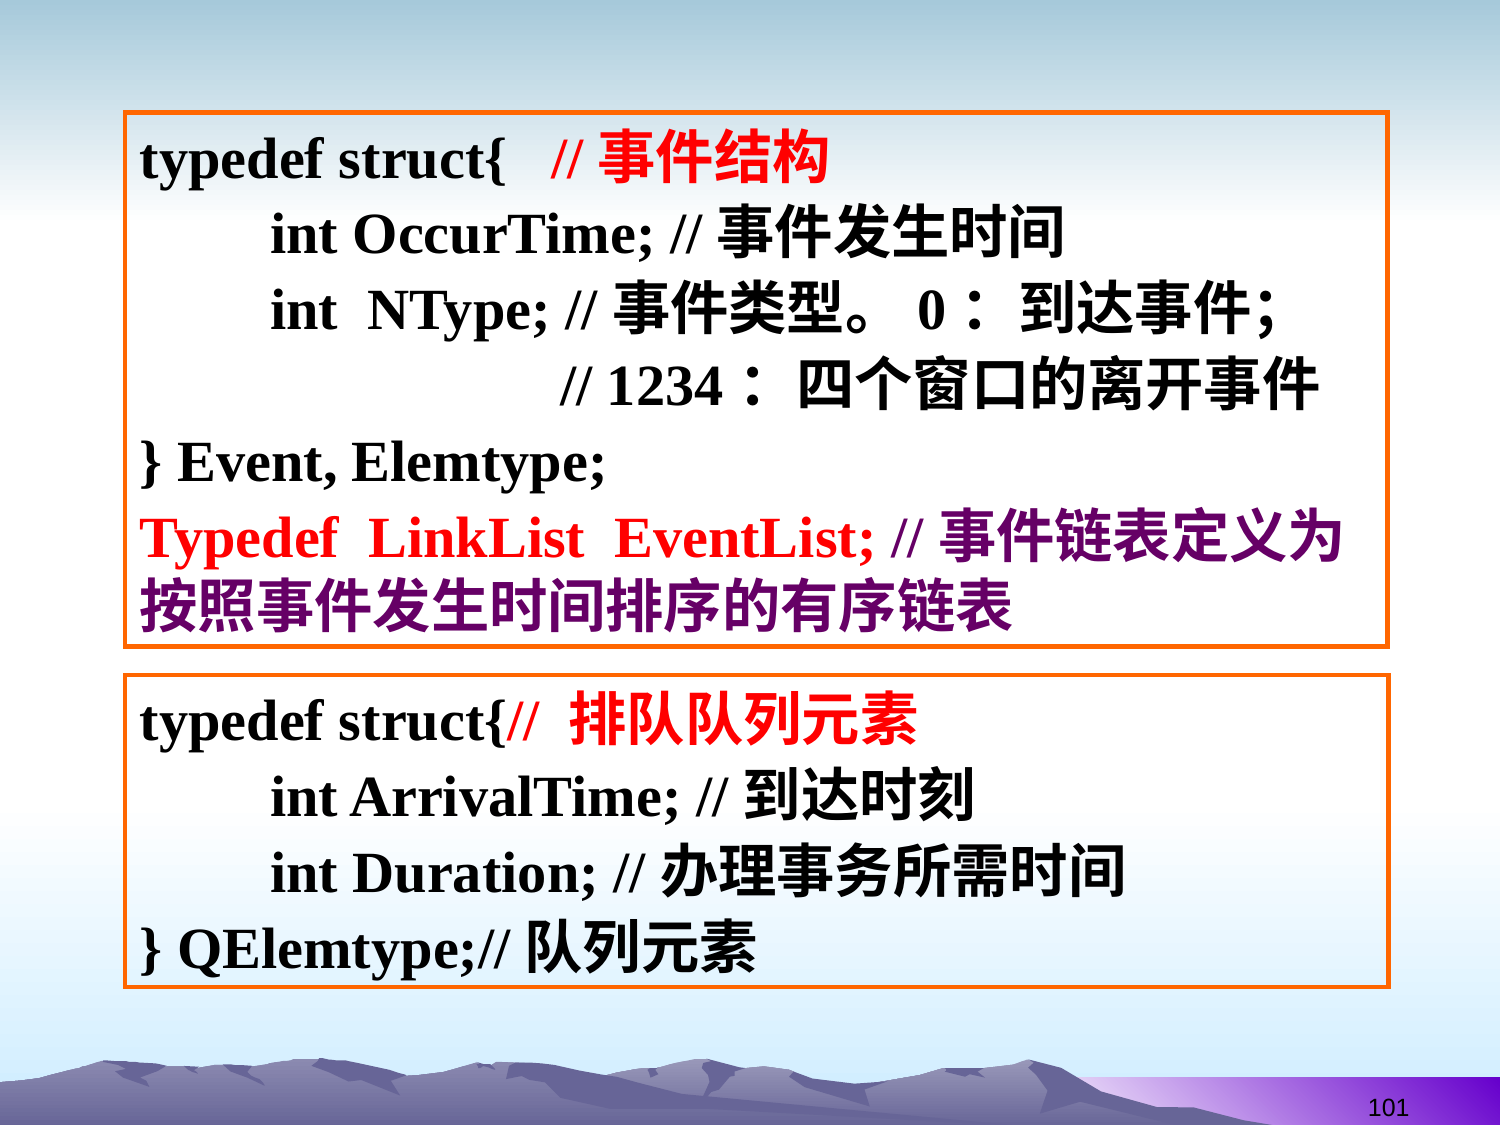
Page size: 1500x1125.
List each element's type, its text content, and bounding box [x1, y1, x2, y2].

text_box typedef struct{ //事件结构 int OccurTime; //事件发生时间 int NType; //事件类型。0：到达事件； // 1234：四个窗口的离开事件 } Event, Elemtype; Typedef LinkList EventList; //事件链表定义为按照事件发生时间排序的有序链表 [124, 112, 1388, 647]
slide_number 101 [1074, 1054, 1426, 1125]
text_box typedef struct{// 排队队列元素 int ArrivalTime; //到达时刻 int Duration; //办理事务所需时间 } QElemtype;//队列元素 [124, 675, 1389, 988]
